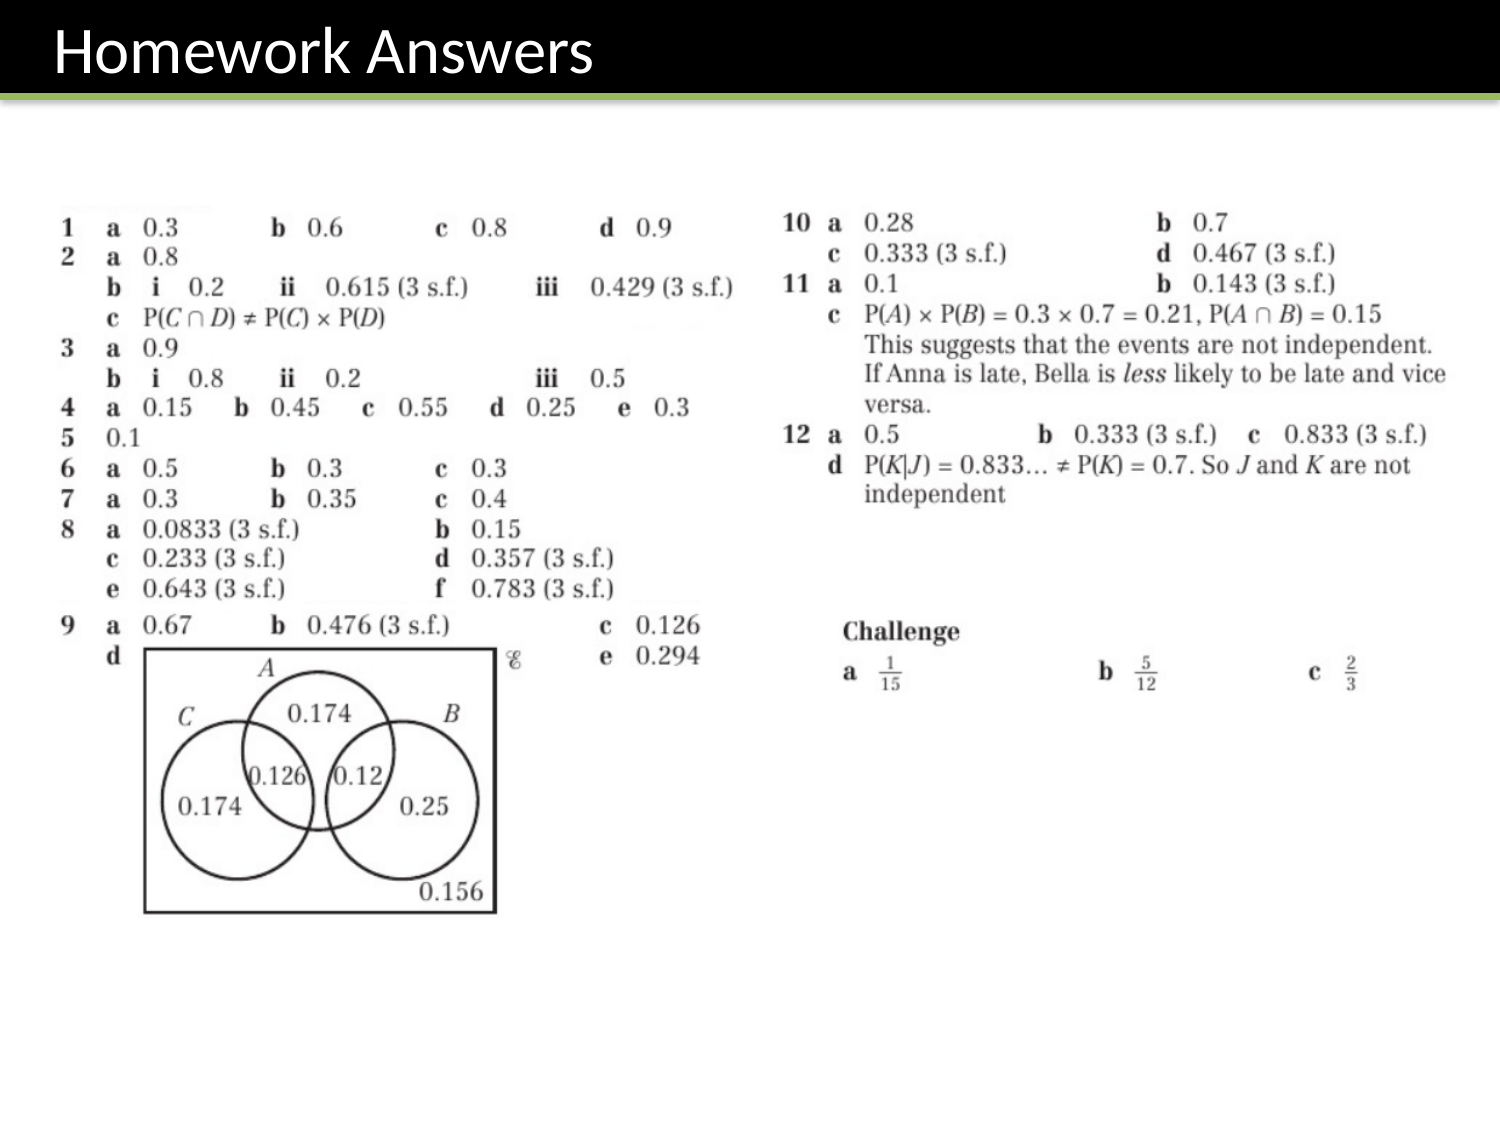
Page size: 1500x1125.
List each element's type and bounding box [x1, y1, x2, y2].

text_box [0, 0, 1500, 97]
picture [0, 197, 1500, 928]
